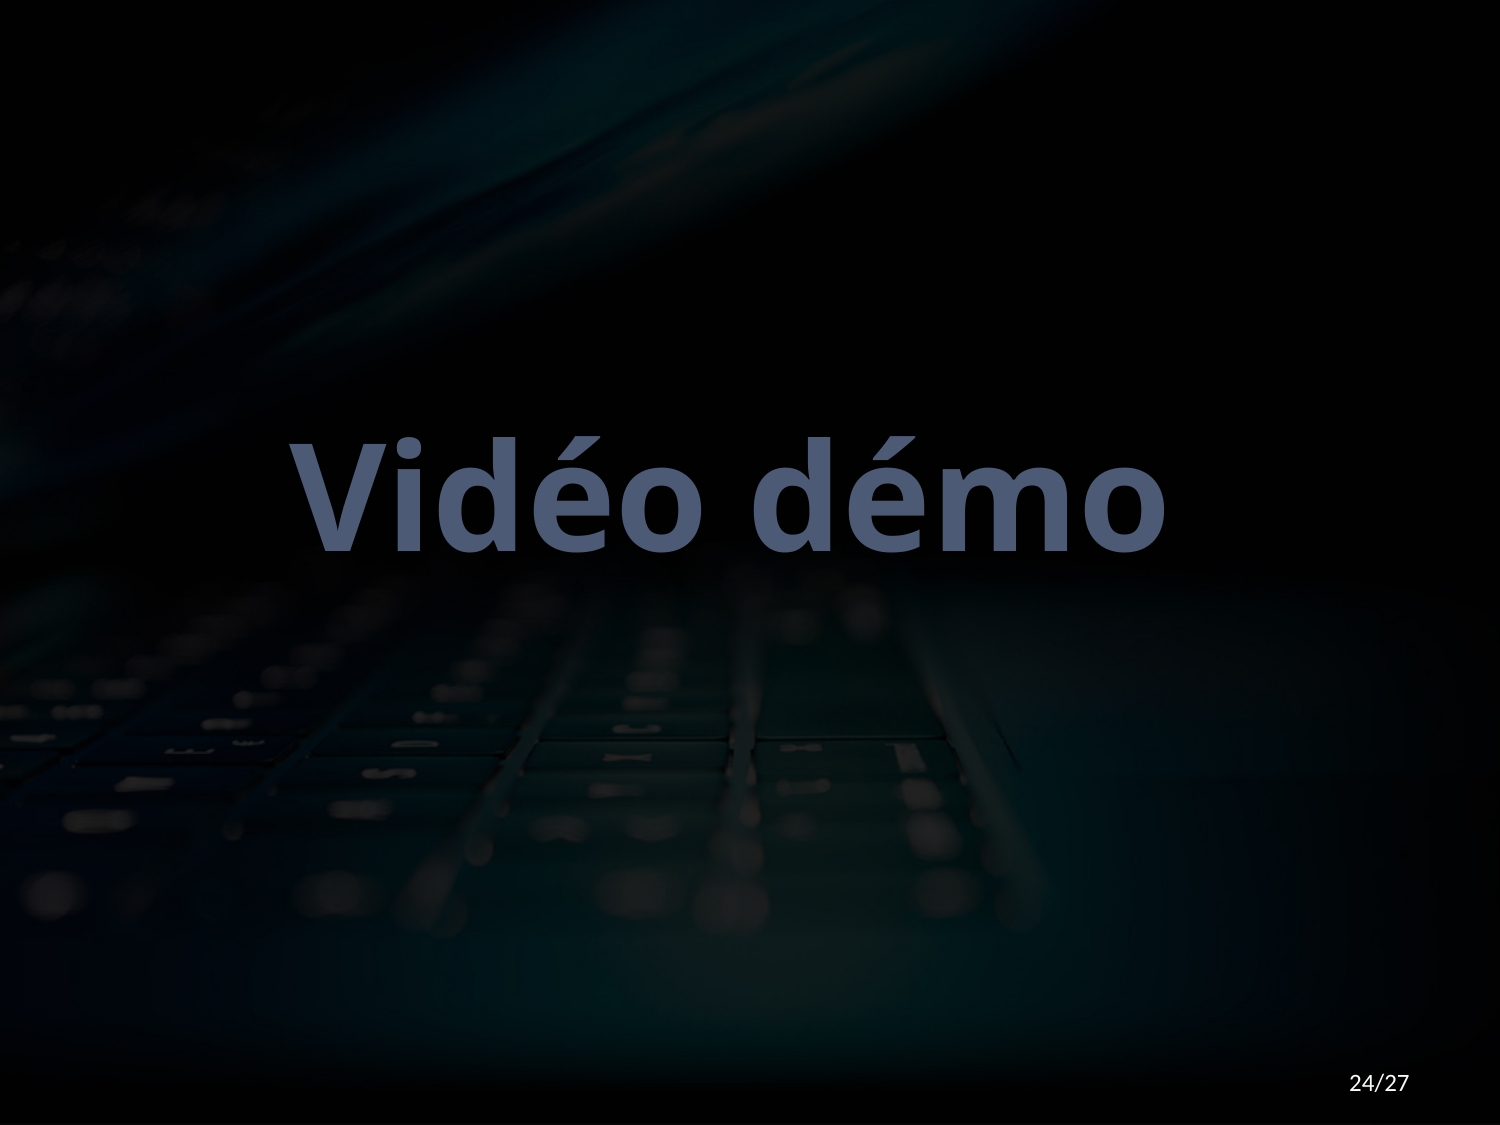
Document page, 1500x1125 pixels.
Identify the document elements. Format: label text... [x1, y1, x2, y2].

picture [0, 0, 1500, 1125]
title Vidéo démo [76, 397, 1424, 587]
slide_number 24/27 [1074, 1058, 1425, 1115]
